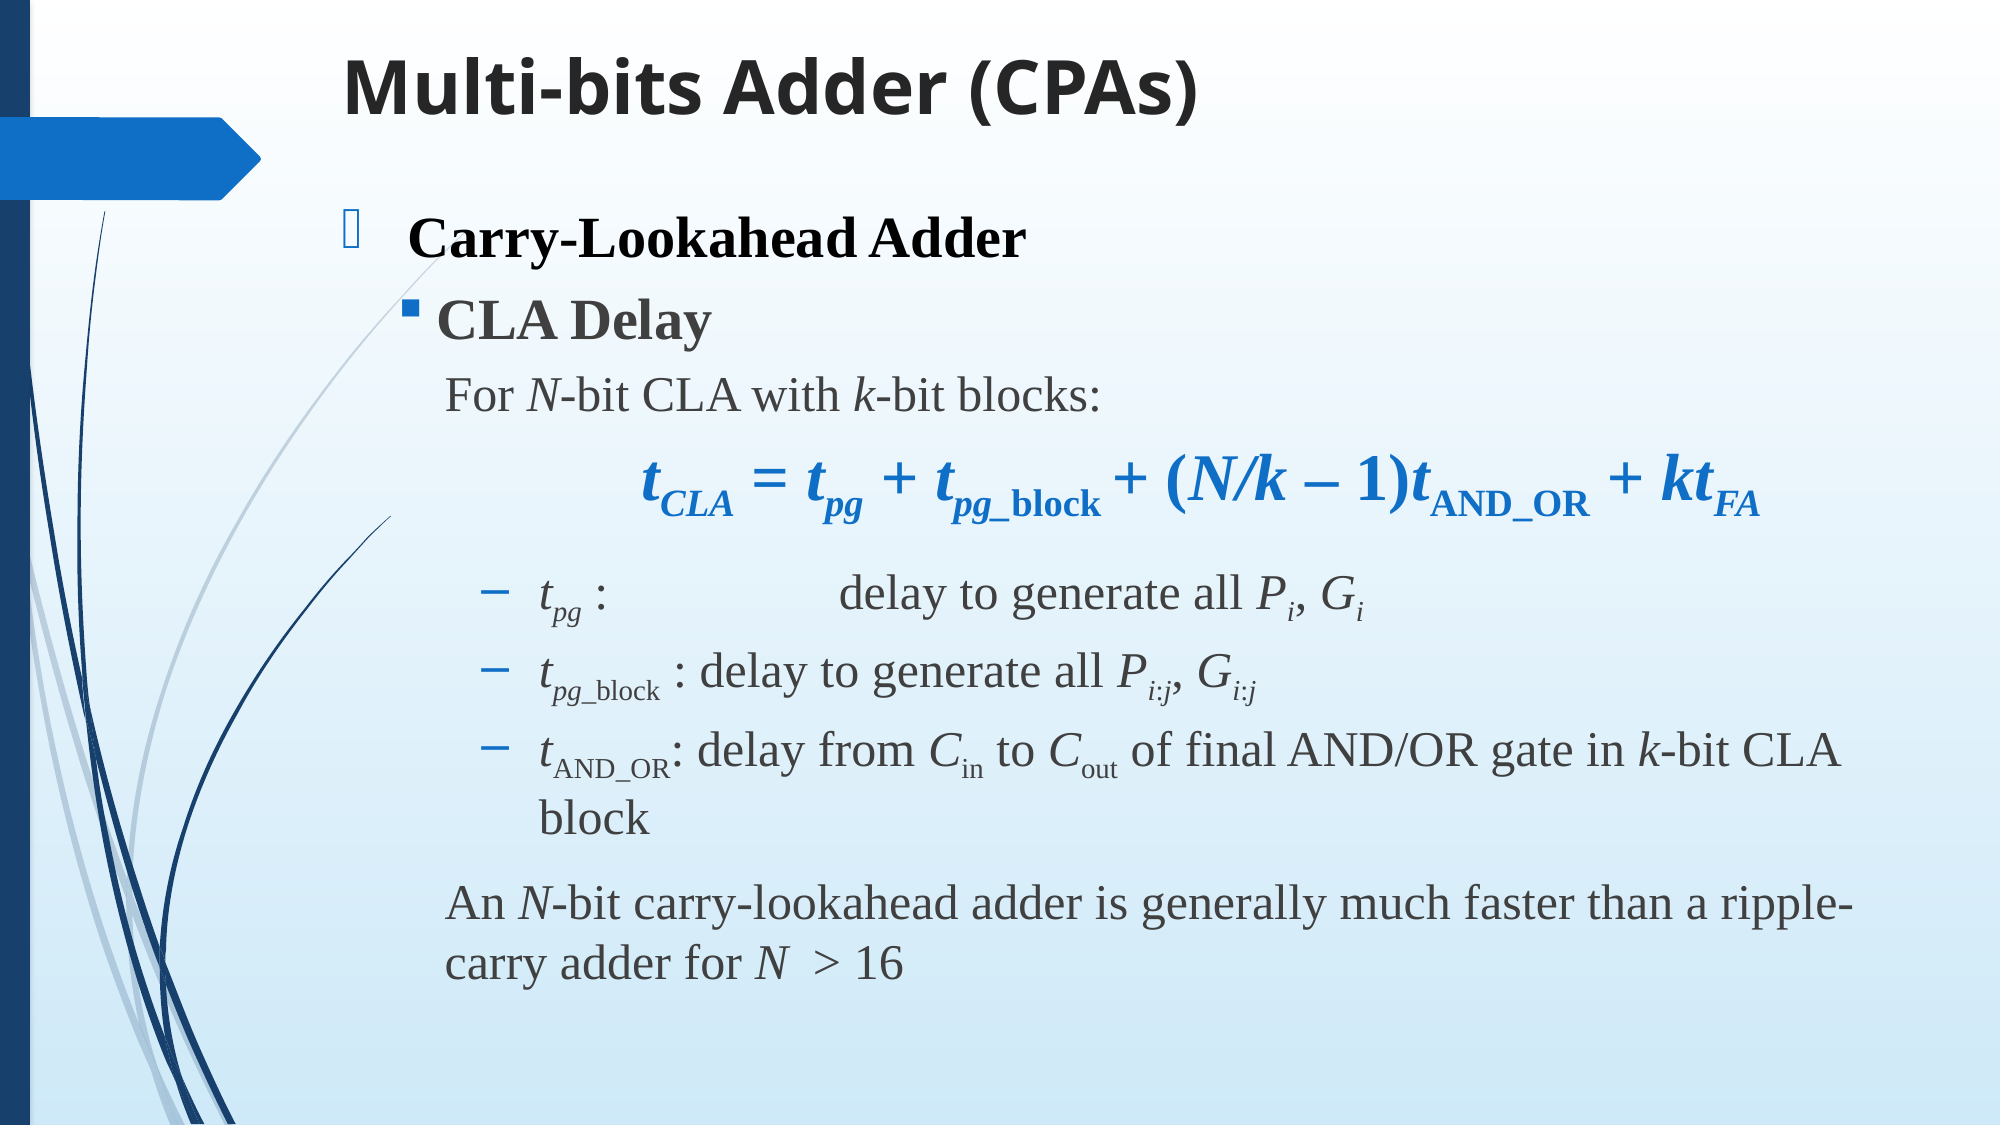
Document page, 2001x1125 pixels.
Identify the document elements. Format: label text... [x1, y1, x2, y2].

title Multi-bits Adder (CPAs) [326, 0, 1789, 169]
text_box Carry-Lookahead Adder CLA Delay For N-bit CLA with k-bit blocks: tCLA = tpg + tpg_block + (N/k – 1)tAND_OR + ktFA tpg : delay to generate all Pi, Gi tpg_block : delay to generate all Pi:j, Gi:j tAND_OR: delay from Cin to Cout of final AND/OR gate in k-bit CLA block An N-bit carry-lookahead adder is generally much faster than a ripple-carry adder for N > 16 [326, 192, 1893, 1125]
